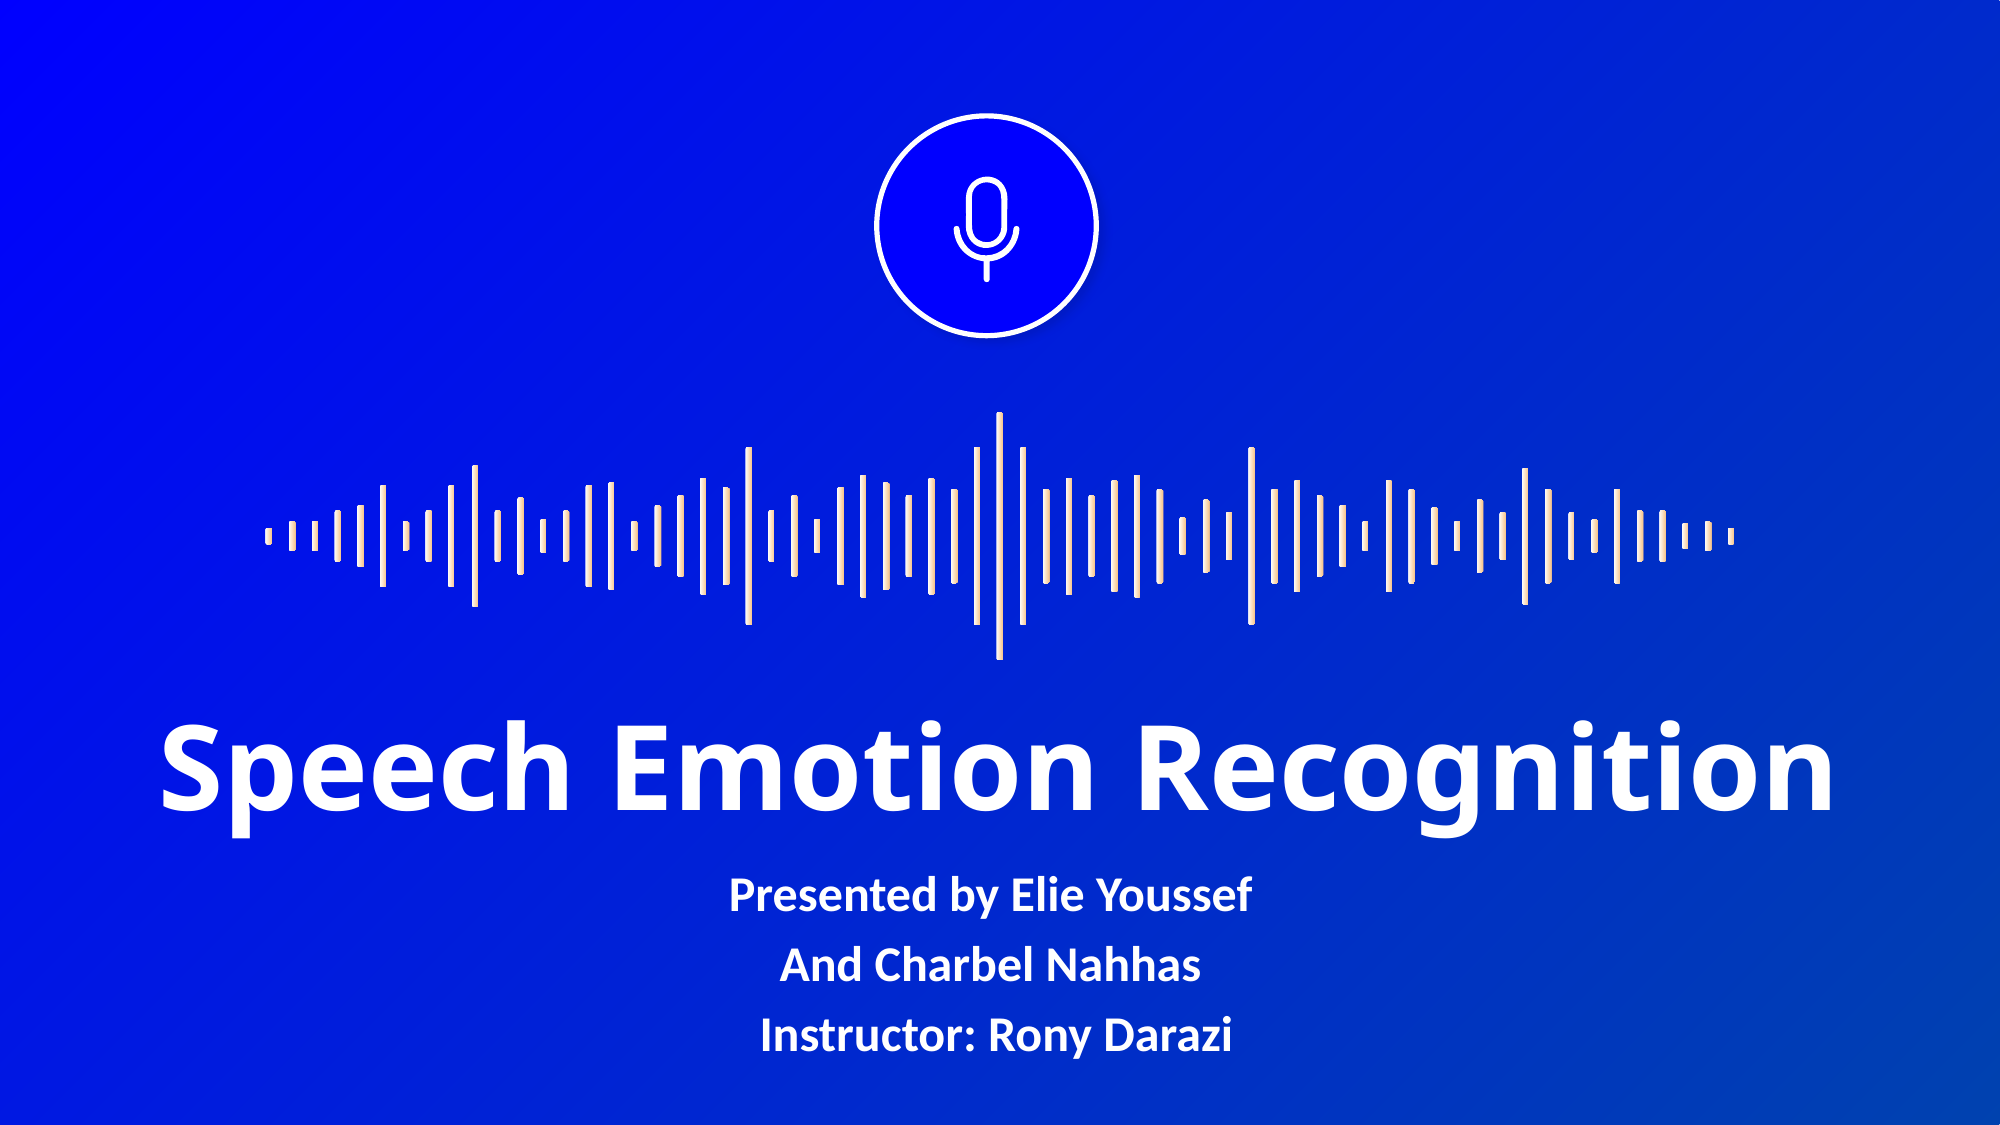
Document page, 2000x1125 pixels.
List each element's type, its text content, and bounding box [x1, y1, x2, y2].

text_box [265, 410, 1735, 662]
subtitle Presented by Elie Youssef And Charbel Nahhas Instructor: Rony Darazi [144, 861, 1849, 1068]
title Speech Emotion Recognition [149, 658, 1850, 834]
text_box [876, 115, 1097, 336]
